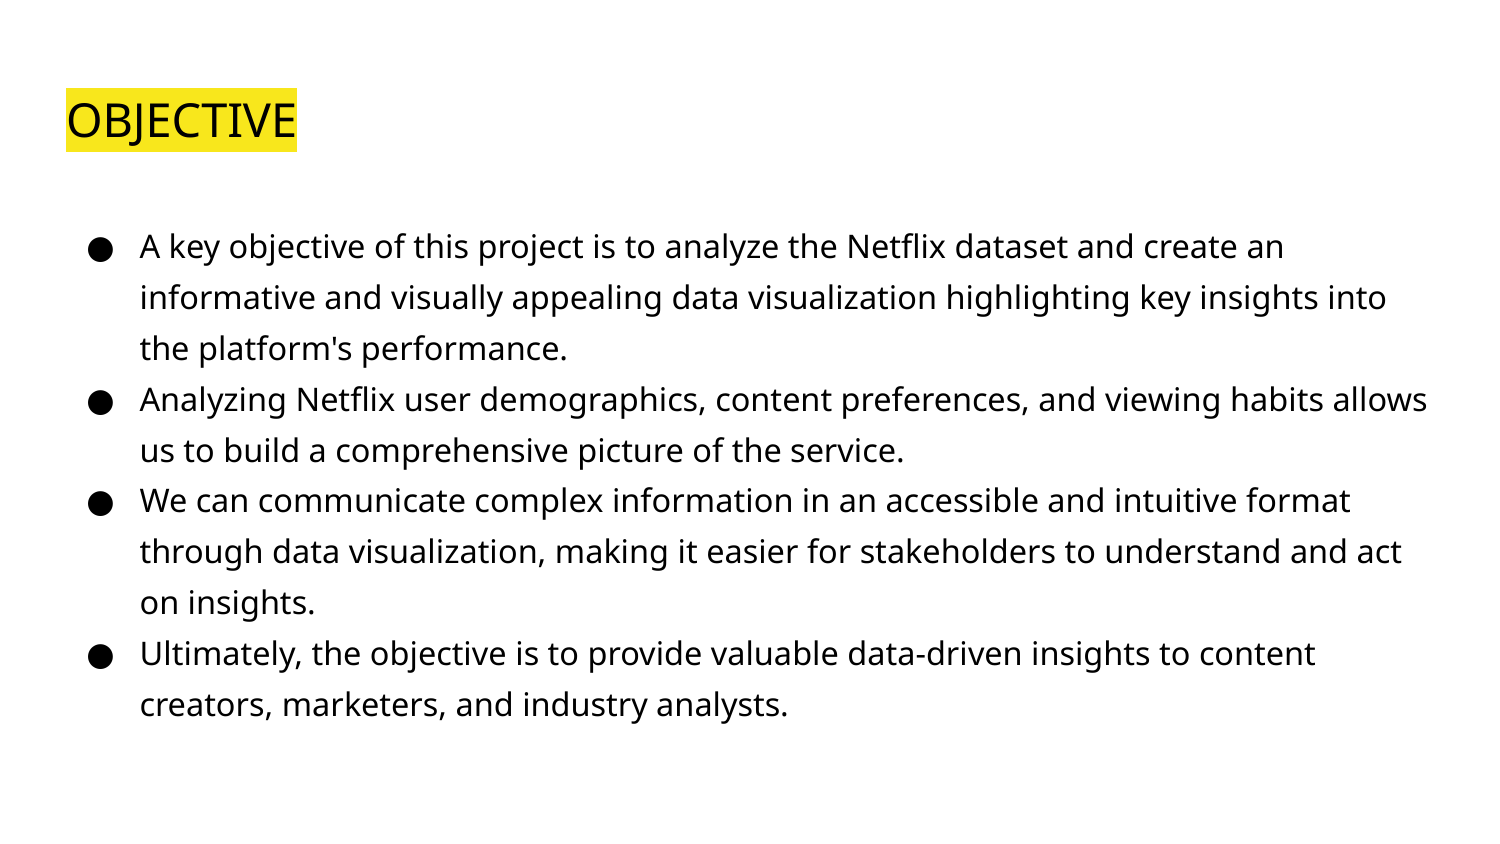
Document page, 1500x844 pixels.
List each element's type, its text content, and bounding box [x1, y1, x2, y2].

list A key objective of this project is to analyze the Netflix dataset and create an informative and visually appealing data visualization highlighting key insights into the platform's performance. Analyzing Netflix user demographics, content preferences, and viewing habits allows us to build a comprehensive picture of the service. We can communicate complex information in an accessible and intuitive format through data visualization, making it easier for stakeholders to understand and act on insights. Ultimately, the objective is to provide valuable data-driven insights to content creators, marketers, and industry analysts. [51, 202, 1449, 750]
title OBJECTIVE [51, 72, 1449, 167]
